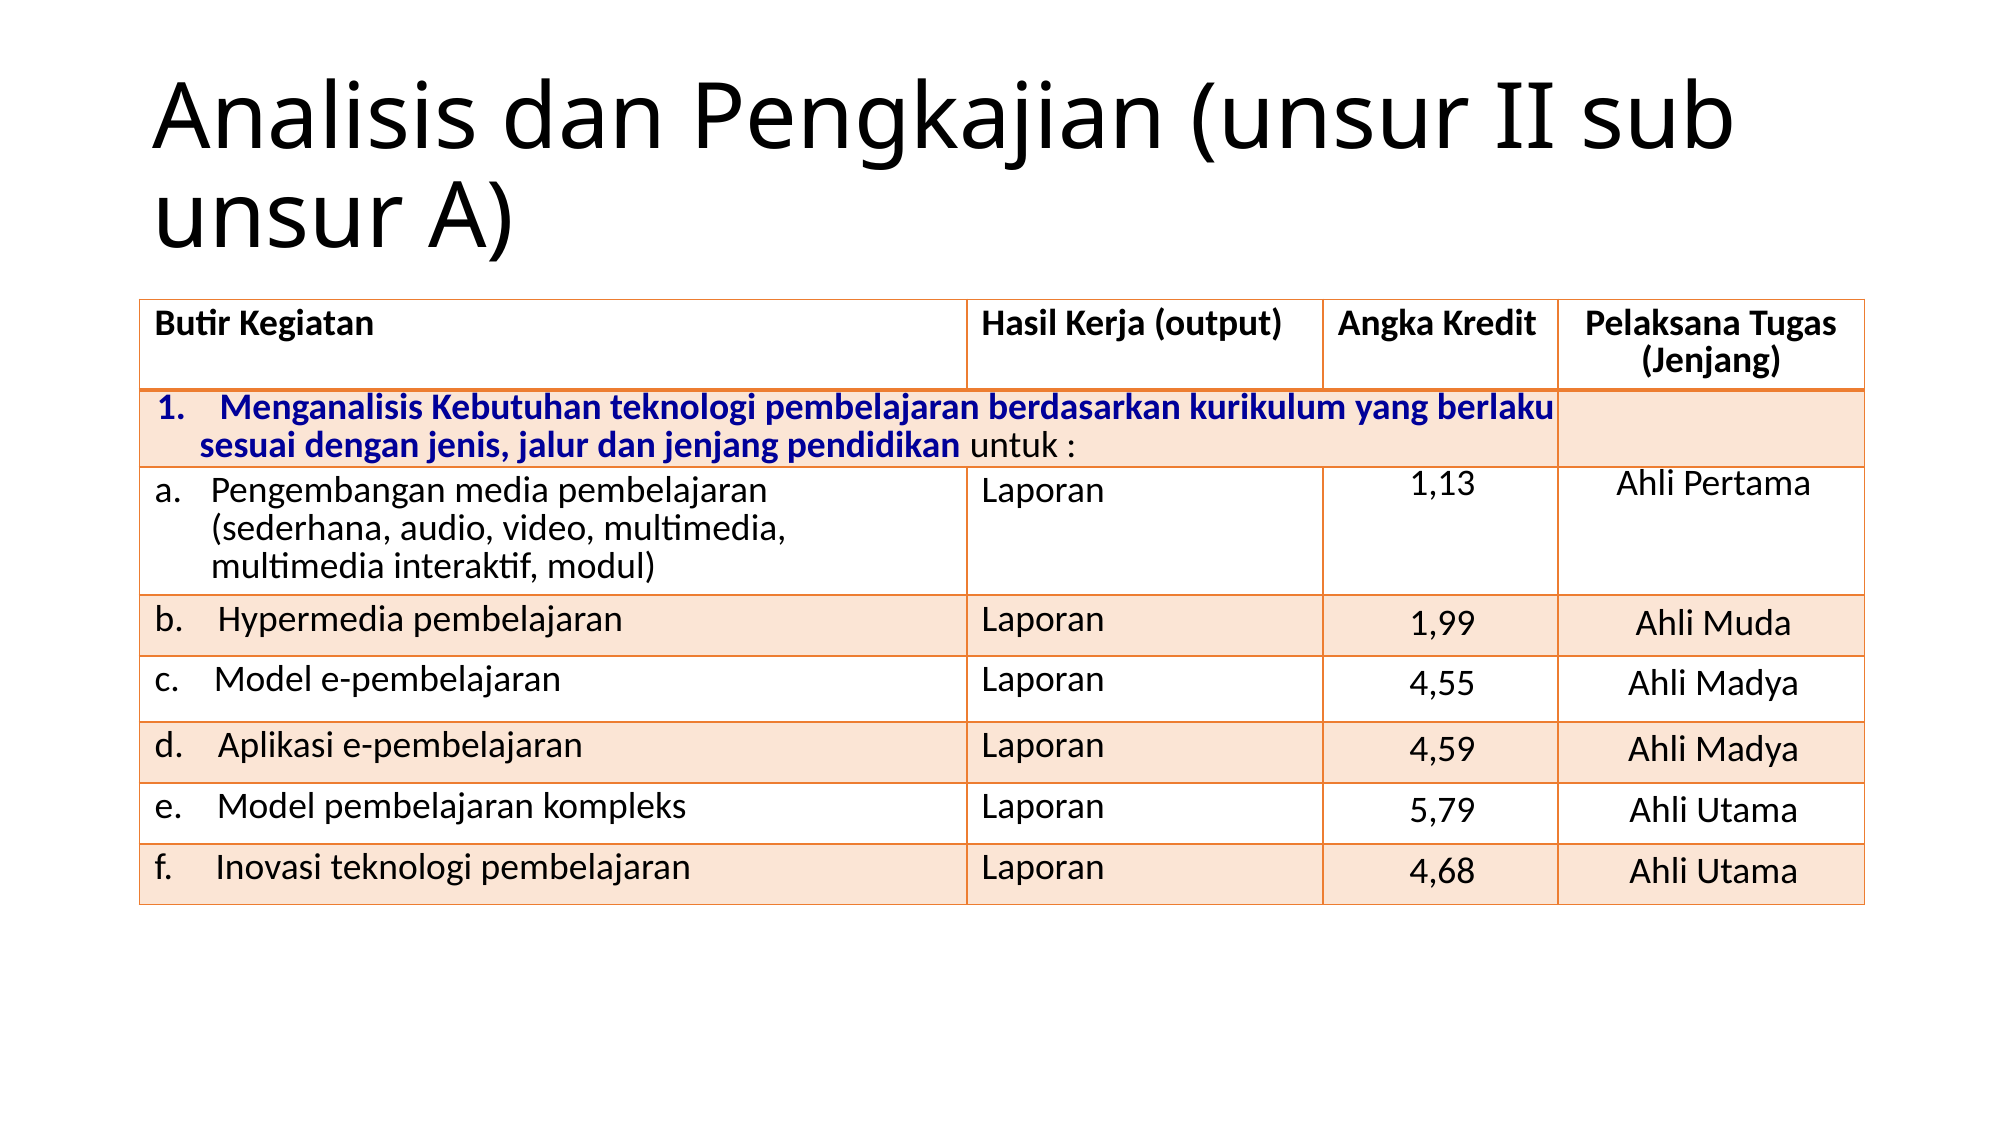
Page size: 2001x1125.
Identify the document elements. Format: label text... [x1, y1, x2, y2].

table_cell Laporan [968, 845, 1322, 904]
table_cell 4,68 [1324, 845, 1557, 904]
table_cell Laporan [968, 468, 1322, 594]
table_header Butir Kegiatan [140, 300, 966, 388]
table_cell 4,59 [1324, 723, 1557, 782]
table_cell e. Model pembelajaran kompleks [140, 784, 966, 843]
table_cell Ahli Pertama [1559, 468, 1864, 594]
table_cell Laporan [968, 657, 1322, 721]
table_header Angka Kredit [1324, 300, 1557, 388]
table_cell 1,99 [1324, 596, 1557, 655]
table_cell Laporan [968, 596, 1322, 655]
table_cell Laporan [968, 723, 1322, 782]
table_header Hasil Kerja (output) [968, 300, 1322, 388]
table_cell 4,55 [1324, 657, 1557, 721]
table_cell 1,13 [1324, 468, 1557, 594]
table_cell Pengembangan media pembelajaran (sederhana, audio, video, multimedia, multimedia interaktif, modul) [140, 468, 966, 594]
table_cell f. Inovasi teknologi pembelajaran [140, 845, 966, 904]
table_cell 1. Menganalisis Kebutuhan teknologi pembelajaran berdasarkan kurikulum yang berlaku sesuai dengan jenis, jalur dan jenjang pendidikan untuk : [140, 392, 1557, 466]
table_cell Ahli Madya [1559, 657, 1864, 721]
table_cell b. Hypermedia pembelajaran [140, 596, 966, 655]
table_header Pelaksana Tugas (Jenjang) [1559, 300, 1864, 388]
table_cell c. Model e-pembelajaran [140, 657, 966, 721]
table_cell Ahli Utama [1559, 784, 1864, 843]
table_cell Ahli Muda [1559, 596, 1864, 655]
table_cell Ahli Utama [1559, 845, 1864, 904]
table_cell 5,79 [1324, 784, 1557, 843]
title Analisis dan Pengkajian (unsur II sub unsur A) [137, 59, 1863, 278]
table_cell Ahli Madya [1559, 723, 1864, 782]
table_cell [1559, 392, 1864, 466]
table_cell d. Aplikasi e-pembelajaran [140, 723, 966, 782]
table_cell Laporan [968, 784, 1322, 843]
